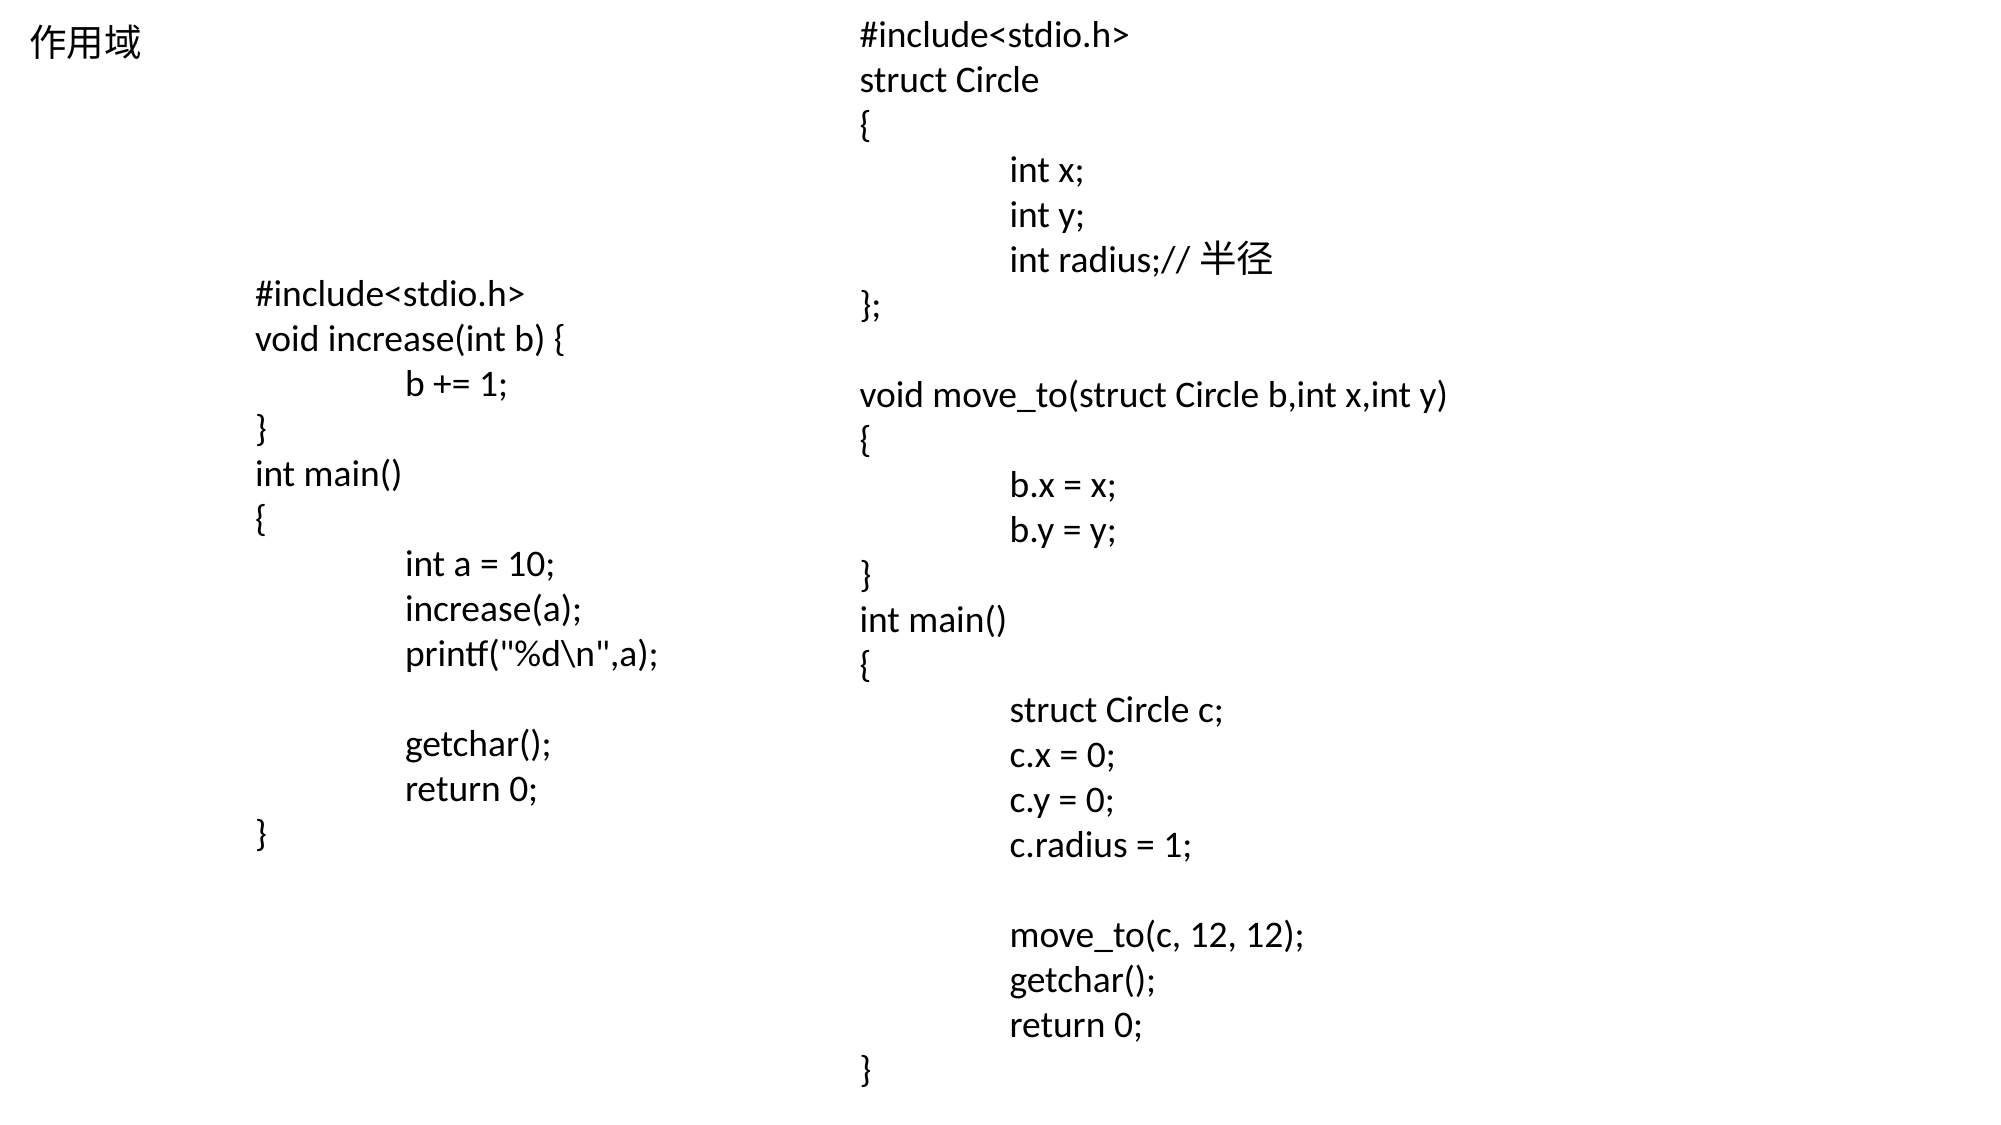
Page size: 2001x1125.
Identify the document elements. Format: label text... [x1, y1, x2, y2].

text_box #include<stdio.h> struct Circle { int x; int y; int radius;//半径 }; void move_to(struct Circle b,int x,int y) { b.x = x; b.y = y; } int main() { struct Circle c; c.x = 0; c.y = 0; c.radius = 1; move_to(c, 12, 12); getchar(); return 0; } [844, 2, 1968, 1097]
text_box #include<stdio.h> void increase(int b) { b += 1; } int main() { int a = 10; increase(a); printf("%d\n",a); getchar(); return 0; } [240, 261, 711, 862]
text_box 作用域 [14, 11, 597, 72]
